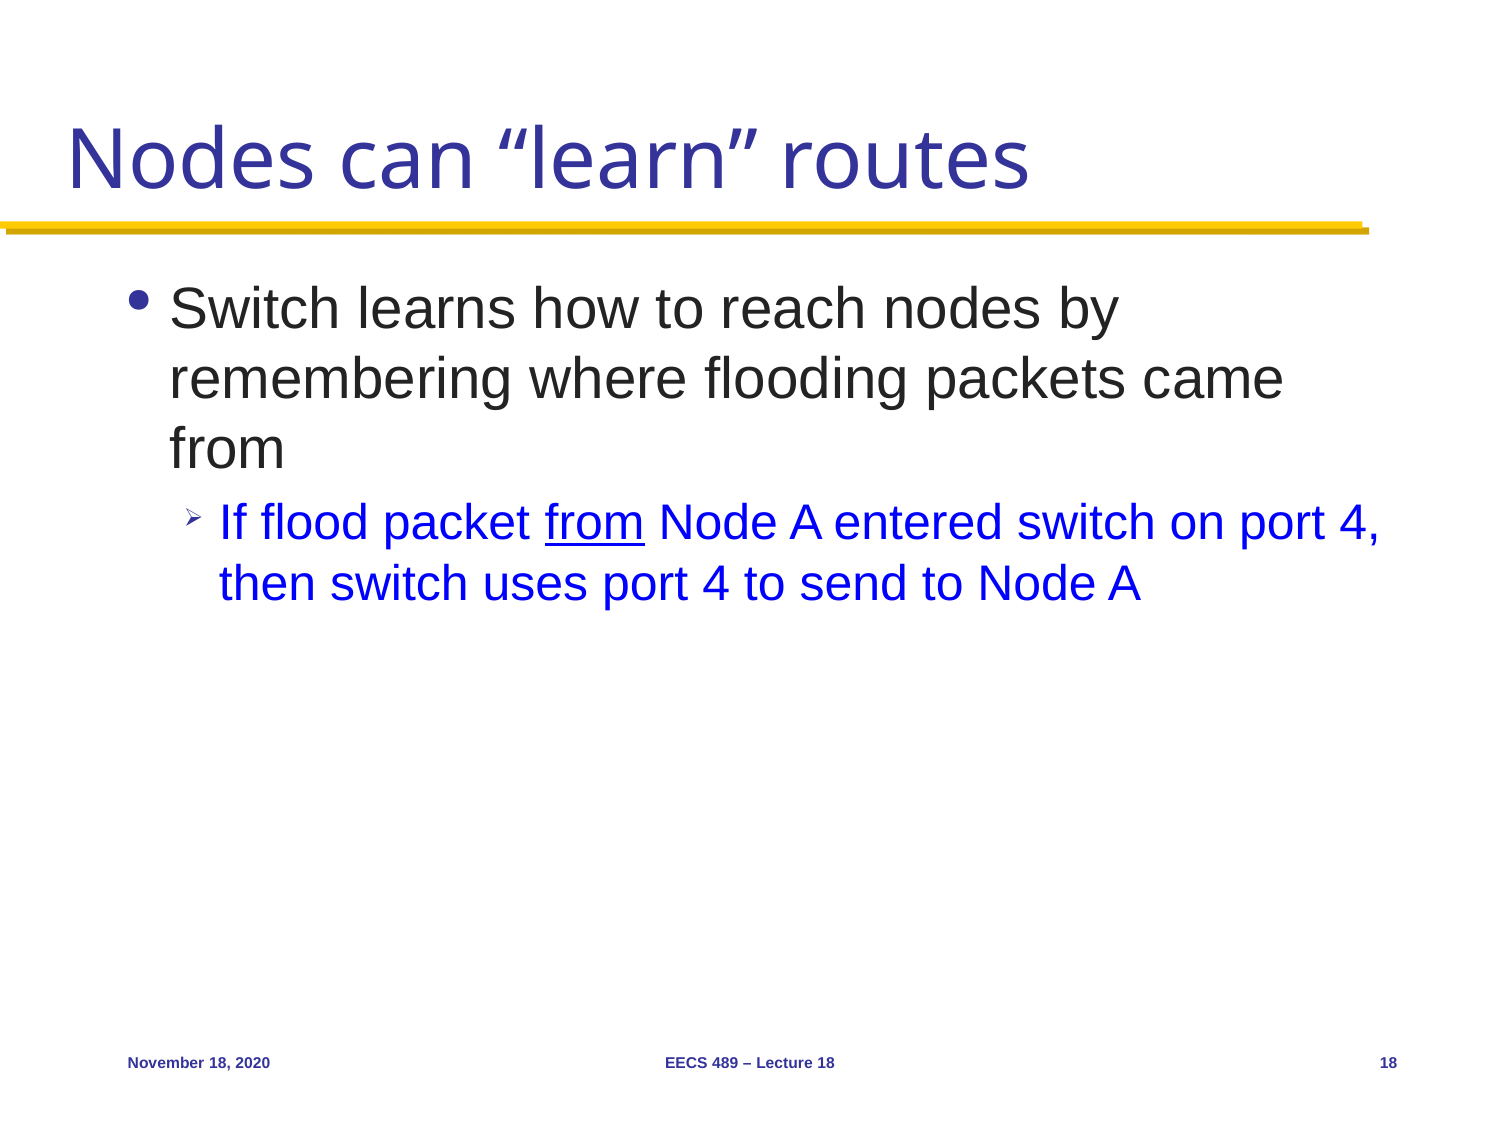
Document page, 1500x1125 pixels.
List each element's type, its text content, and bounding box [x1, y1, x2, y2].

footer EECS 489 – Lecture 18 [512, 1024, 988, 1101]
title Nodes can “learn” routes [49, 24, 1451, 213]
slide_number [112, 1024, 426, 1101]
slide_number 18 [1312, 1024, 1413, 1101]
list Switch learns how to reach nodes by remembering where flooding packets came from If flood packet from Node A entered switch on port 4, then switch uses port 4 to send to Node A [112, 262, 1413, 988]
